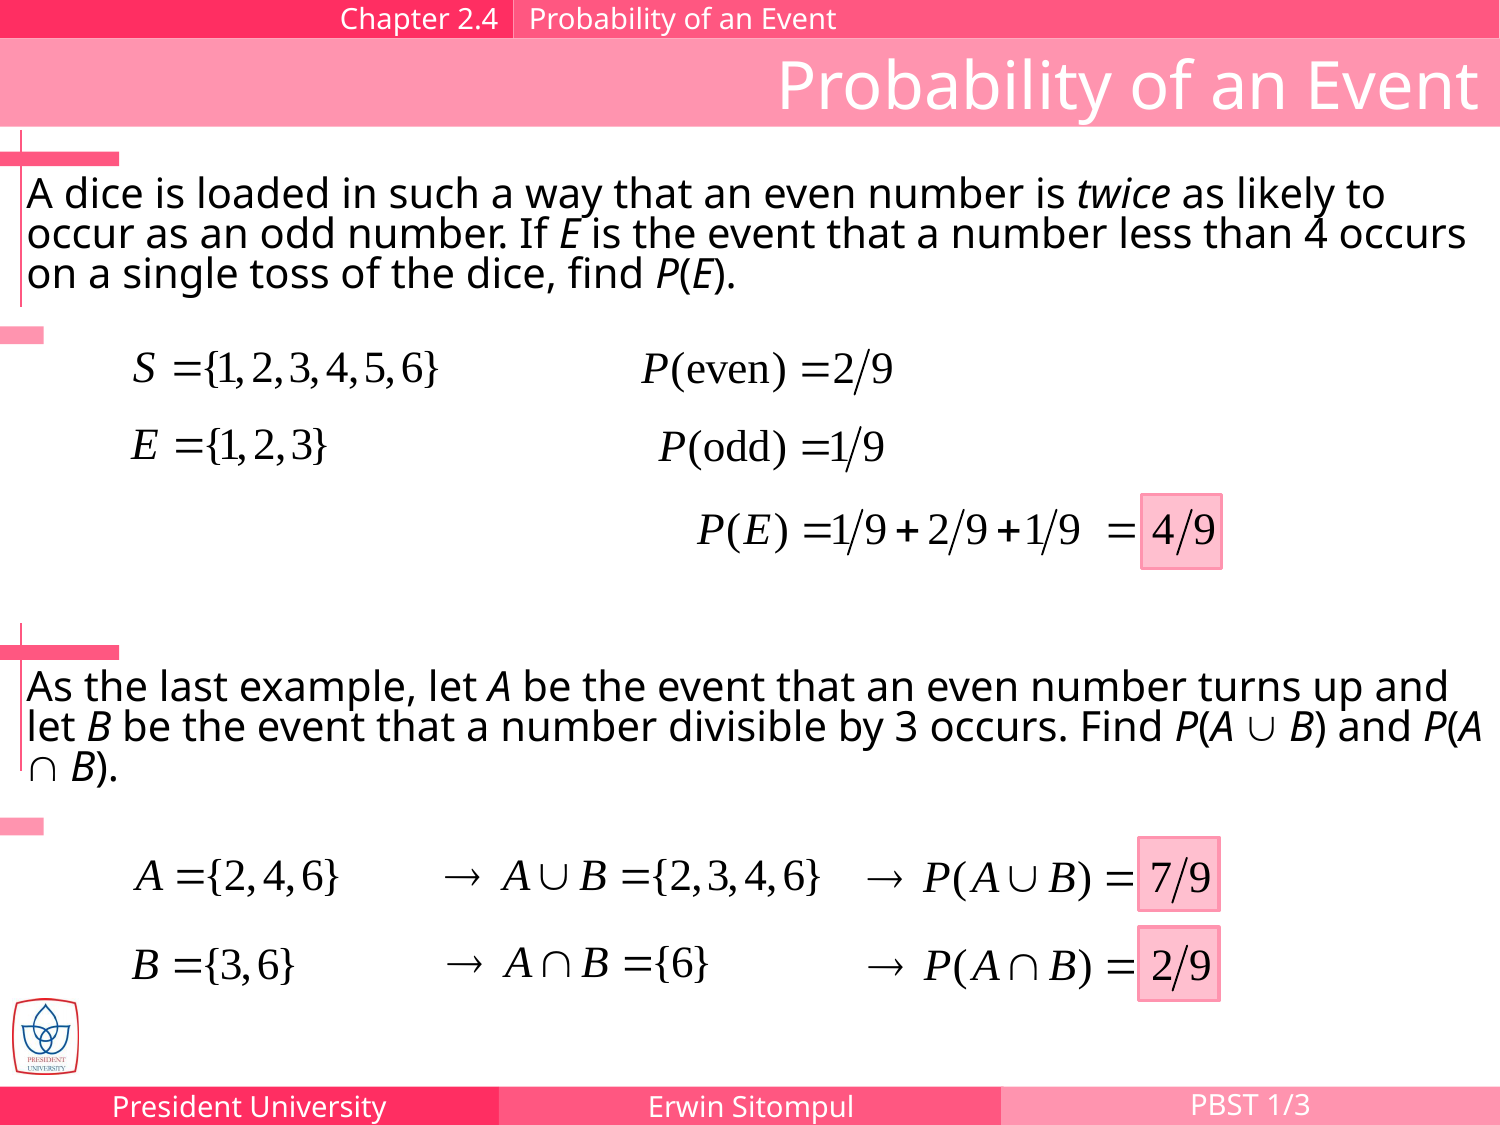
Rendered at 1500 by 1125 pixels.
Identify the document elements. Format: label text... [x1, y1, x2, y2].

text_box Chapter 2.4 [0, 2, 514, 41]
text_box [440, 936, 717, 997]
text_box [860, 847, 1220, 911]
text_box [0, 817, 44, 836]
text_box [122, 418, 334, 479]
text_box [0, 129, 120, 308]
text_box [122, 937, 305, 998]
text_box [688, 498, 1225, 563]
text_box [1138, 927, 1220, 934]
text_box Probability of an Event [514, 2, 1500, 41]
text_box As the last example, let A be the event that an even number turns up and let B be the event that a number divisible by 3 occurs. Find P(A È B) and P(A Ç B). [11, 662, 1500, 801]
picture [12, 998, 79, 1075]
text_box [632, 338, 901, 403]
text_box [1138, 837, 1220, 847]
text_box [125, 340, 446, 401]
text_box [861, 934, 1220, 999]
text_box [0, 622, 120, 772]
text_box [125, 848, 348, 910]
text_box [650, 416, 892, 481]
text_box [438, 848, 827, 910]
text_box Probability of an Event [0, 45, 1496, 120]
text_box A dice is loaded in such a way that an even number is twice as likely to occur as an odd number. If E is the event that a number less than 4 occurs on a single toss of the dice, find P(E). [124, 168, 1500, 307]
text_box [0, 326, 44, 345]
